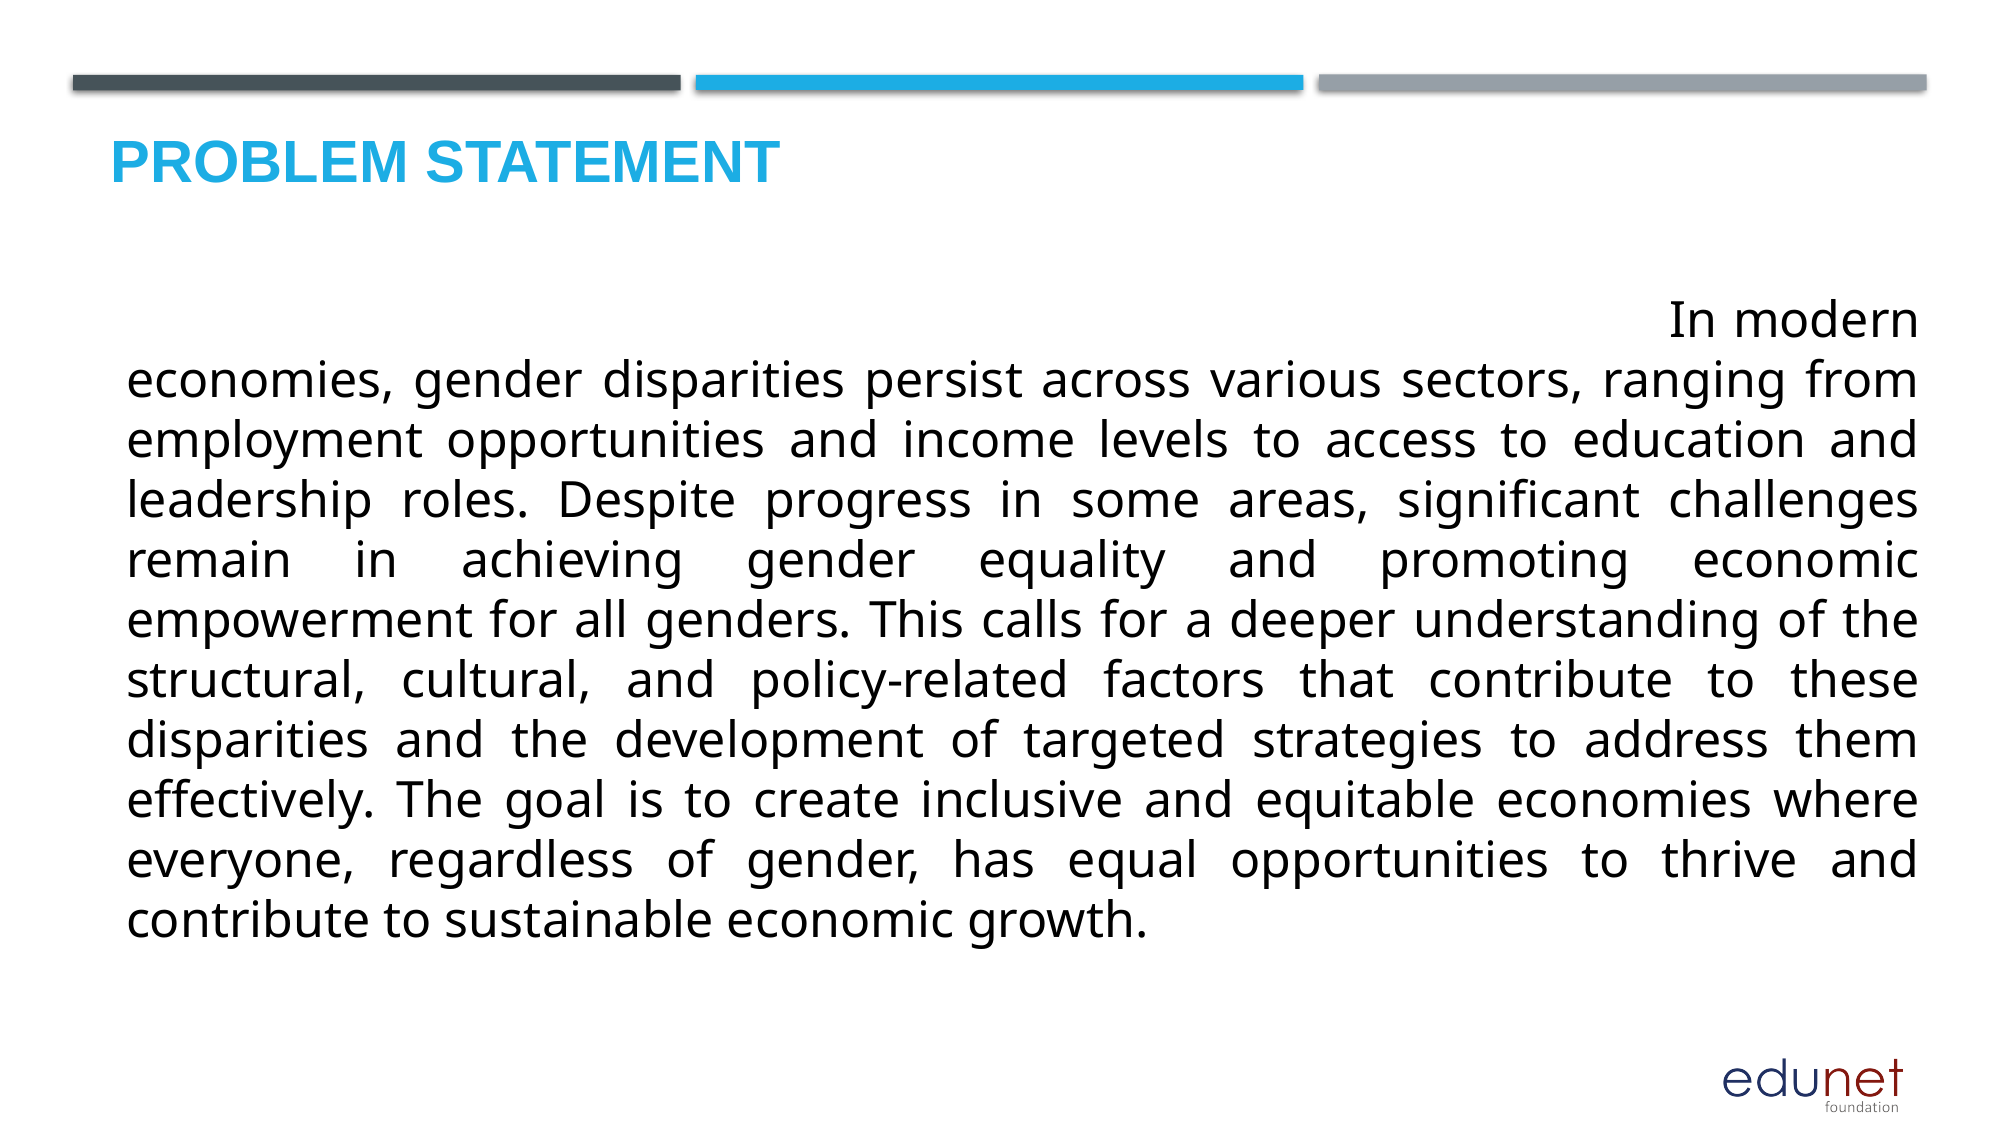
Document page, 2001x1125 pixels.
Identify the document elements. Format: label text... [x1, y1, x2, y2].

text_box In modern economies, gender disparities persist across various sectors, ranging from employment opportunities and income levels to access to education and leadership roles. Despite progress in some areas, significant challenges remain in achieving gender equality and promoting economic empowerment for all genders. This calls for a deeper understanding of the structural, cultural, and policy-related factors that contribute to these disparities and the development of targeted strategies to address them effectively. The goal is to create inclusive and equitable economies where everyone, regardless of gender, has equal opportunities to thrive and contribute to sustainable economic growth. [111, 280, 1936, 956]
picture [1719, 1056, 1905, 1116]
title Problem Statement [95, 115, 1905, 203]
